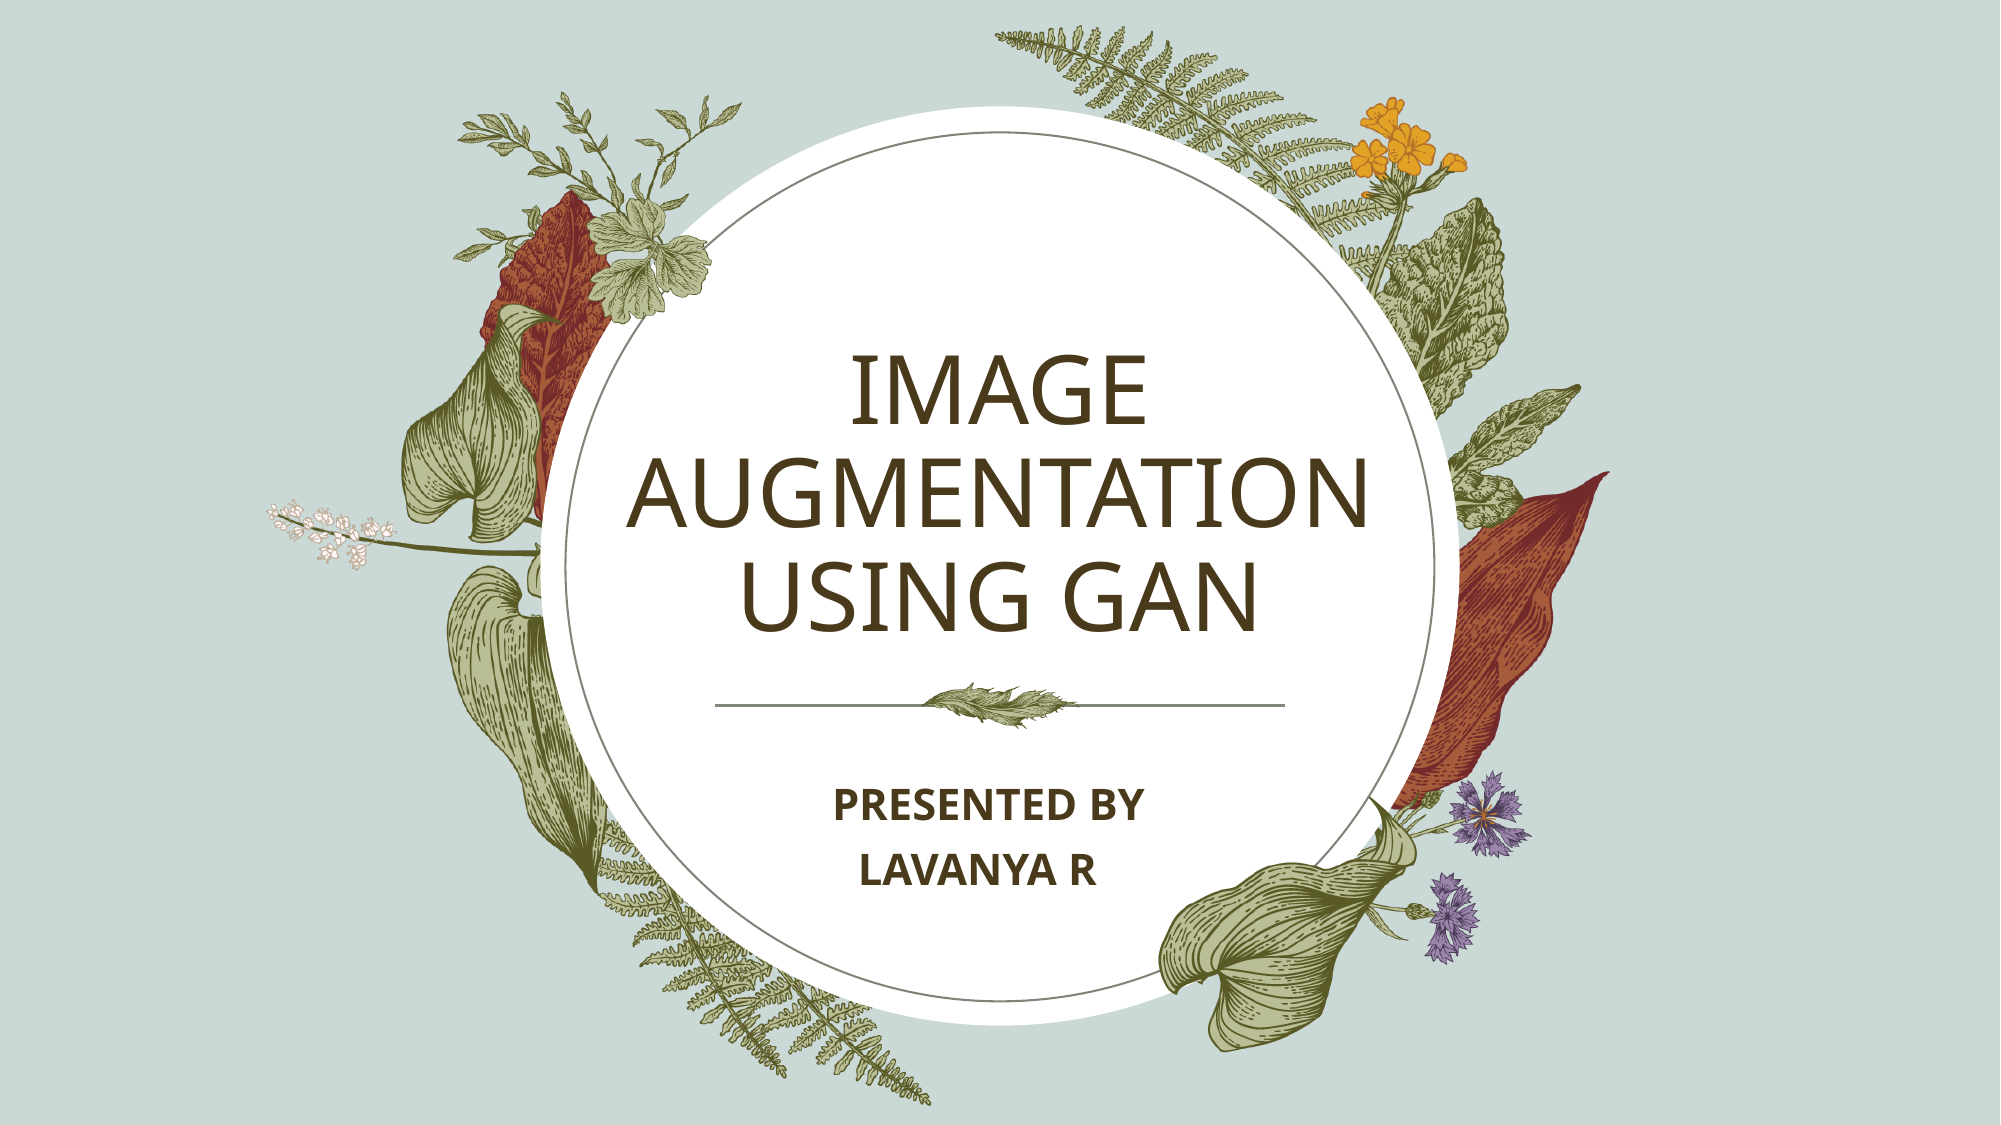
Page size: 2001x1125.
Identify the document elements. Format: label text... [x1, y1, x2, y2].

subtitle PRESENTED BY LAVANYA R [709, 775, 1246, 904]
picture [248, 0, 1626, 1125]
title IMAGE AUGMENTATION USING GAN [451, 269, 1549, 660]
